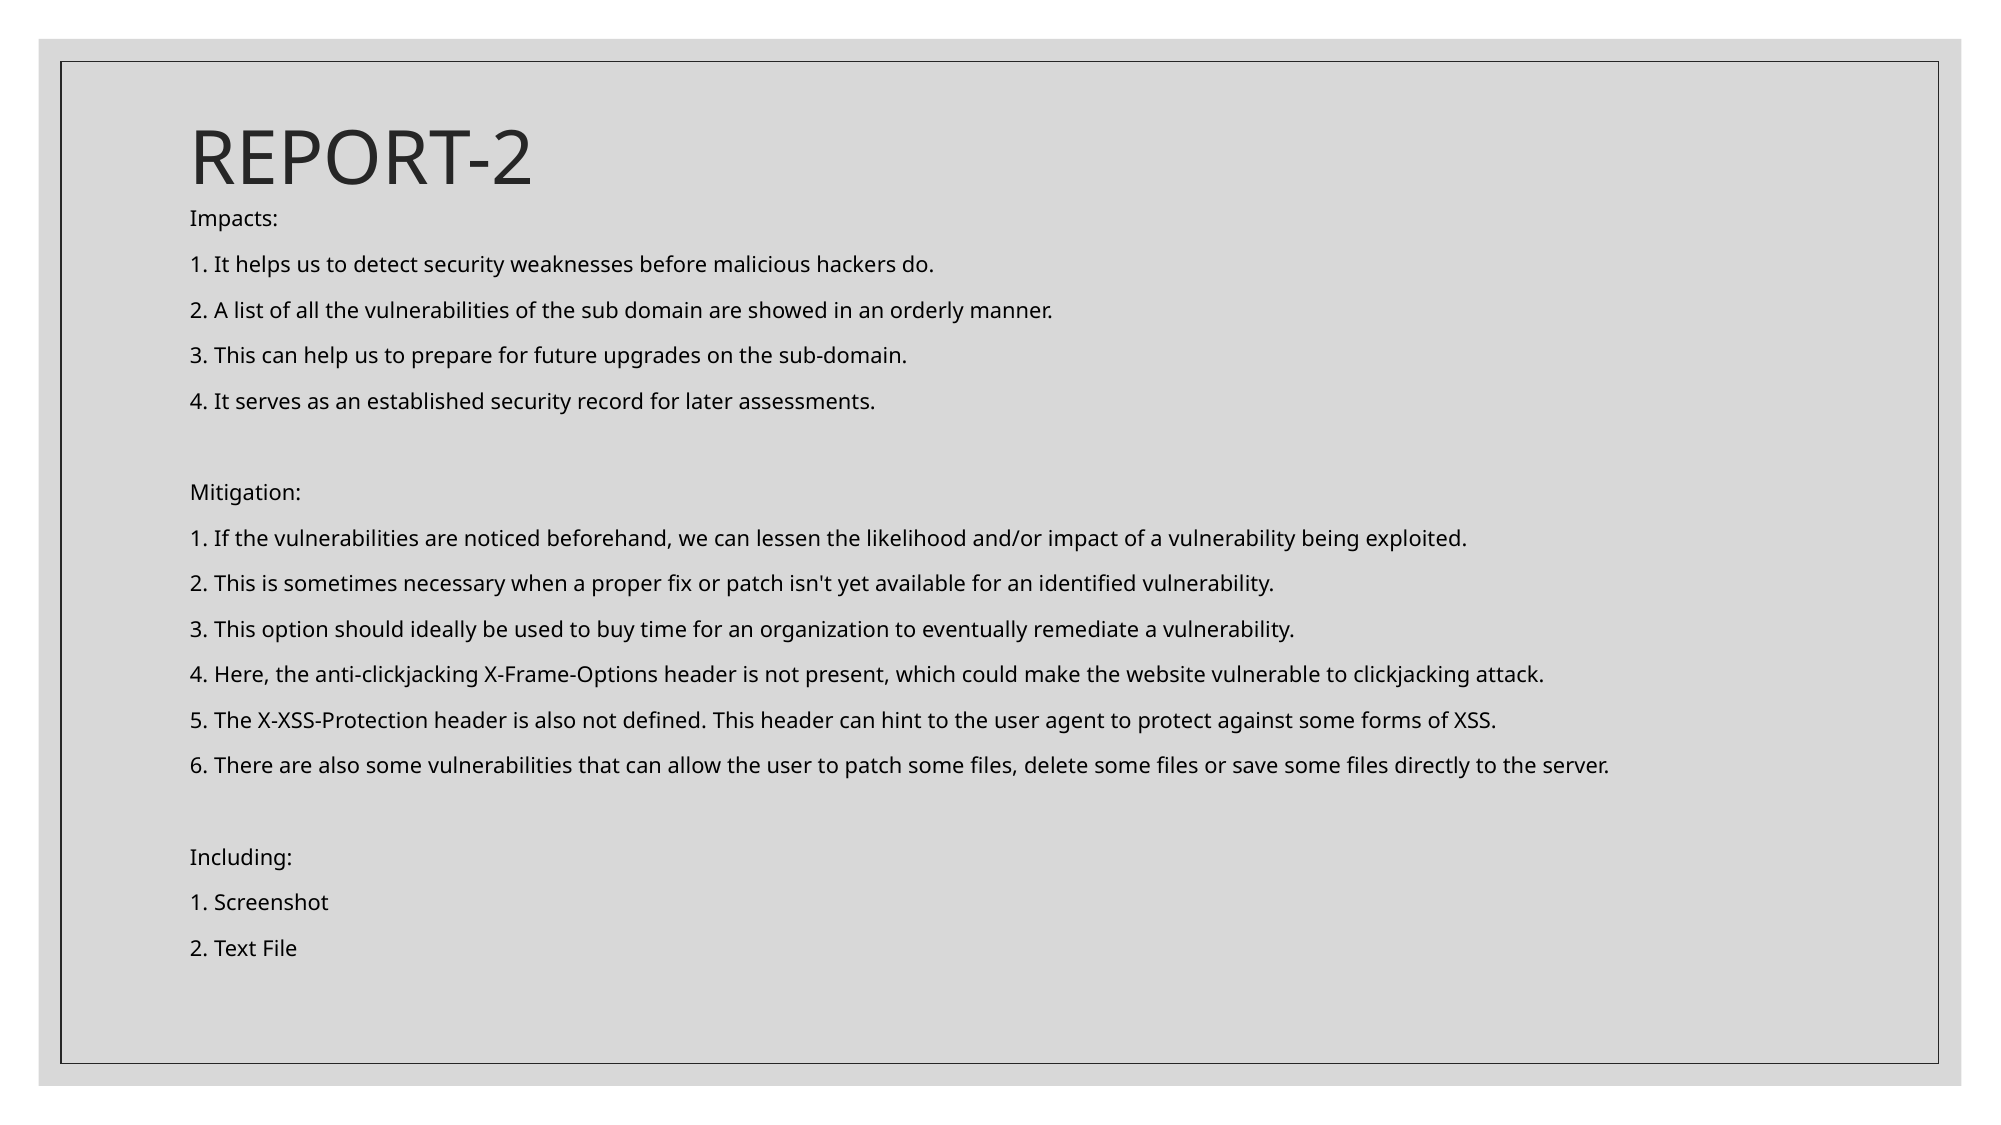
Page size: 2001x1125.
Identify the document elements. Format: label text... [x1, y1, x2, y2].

title REPORT-2 [174, 105, 1825, 192]
list Impacts: 1. It helps us to detect security weaknesses before malicious hackers do. 2. A list of all the vulnerabilities of the sub domain are showed in an orderly manner. 3. This can help us to prepare for future upgrades on the sub-domain. 4. It serves as an established security record for later assessments. Mitigation: 1. If the vulnerabilities are noticed beforehand, we can lessen the likelihood and/or impact of a vulnerability being exploited. 2. This is sometimes necessary when a proper fix or patch isn't yet available for an identified vulnerability. 3. This option should ideally be used to buy time for an organization to eventually remediate a vulnerability. 4. Here, the anti-clickjacking X-Frame-Options header is not present, which could make the website vulnerable to clickjacking attack. 5. The X-XSS-Protection header is also not defined. This header can hint to the user agent to protect against some forms of XSS. 6. There are also some vulnerabilities that can allow the user to patch some files, delete some files or save some files directly to the server. Including: 1. Screenshot 2. Text File [174, 192, 1825, 977]
